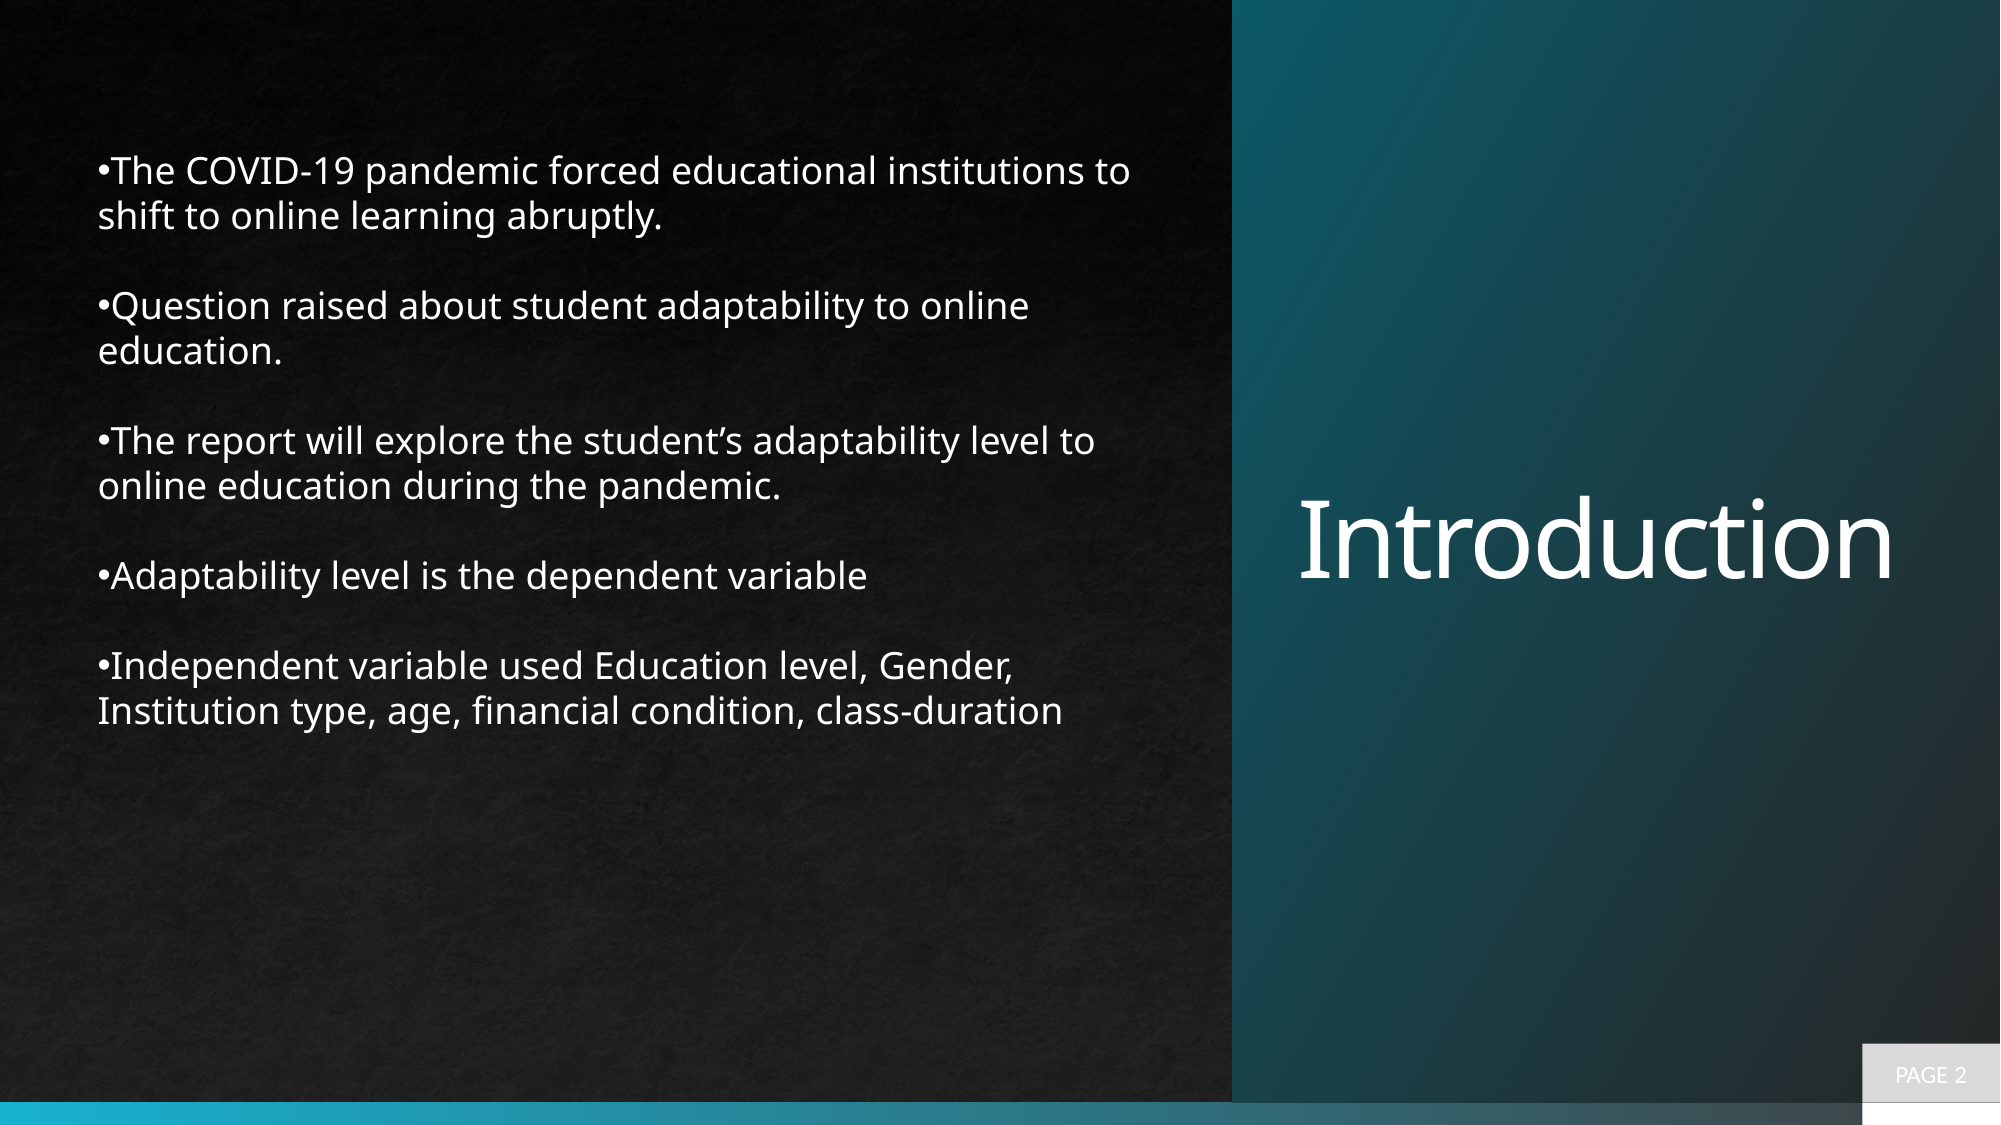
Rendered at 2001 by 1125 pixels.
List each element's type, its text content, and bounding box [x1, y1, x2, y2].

picture [0, 0, 1232, 1103]
slide_number PAGE 2 [1862, 1043, 2000, 1103]
title Introduction [1232, 0, 2000, 1103]
text_box The COVID-19 pandemic forced educational institutions to shift to online learning abruptly. Question raised about student adaptability to online education. The report will explore the student’s adaptability level to online education during the pandemic. Adaptability level is the dependent variable Independent variable used Education level, Gender, Institution type, age, financial condition, class-duration [82, 139, 1151, 829]
